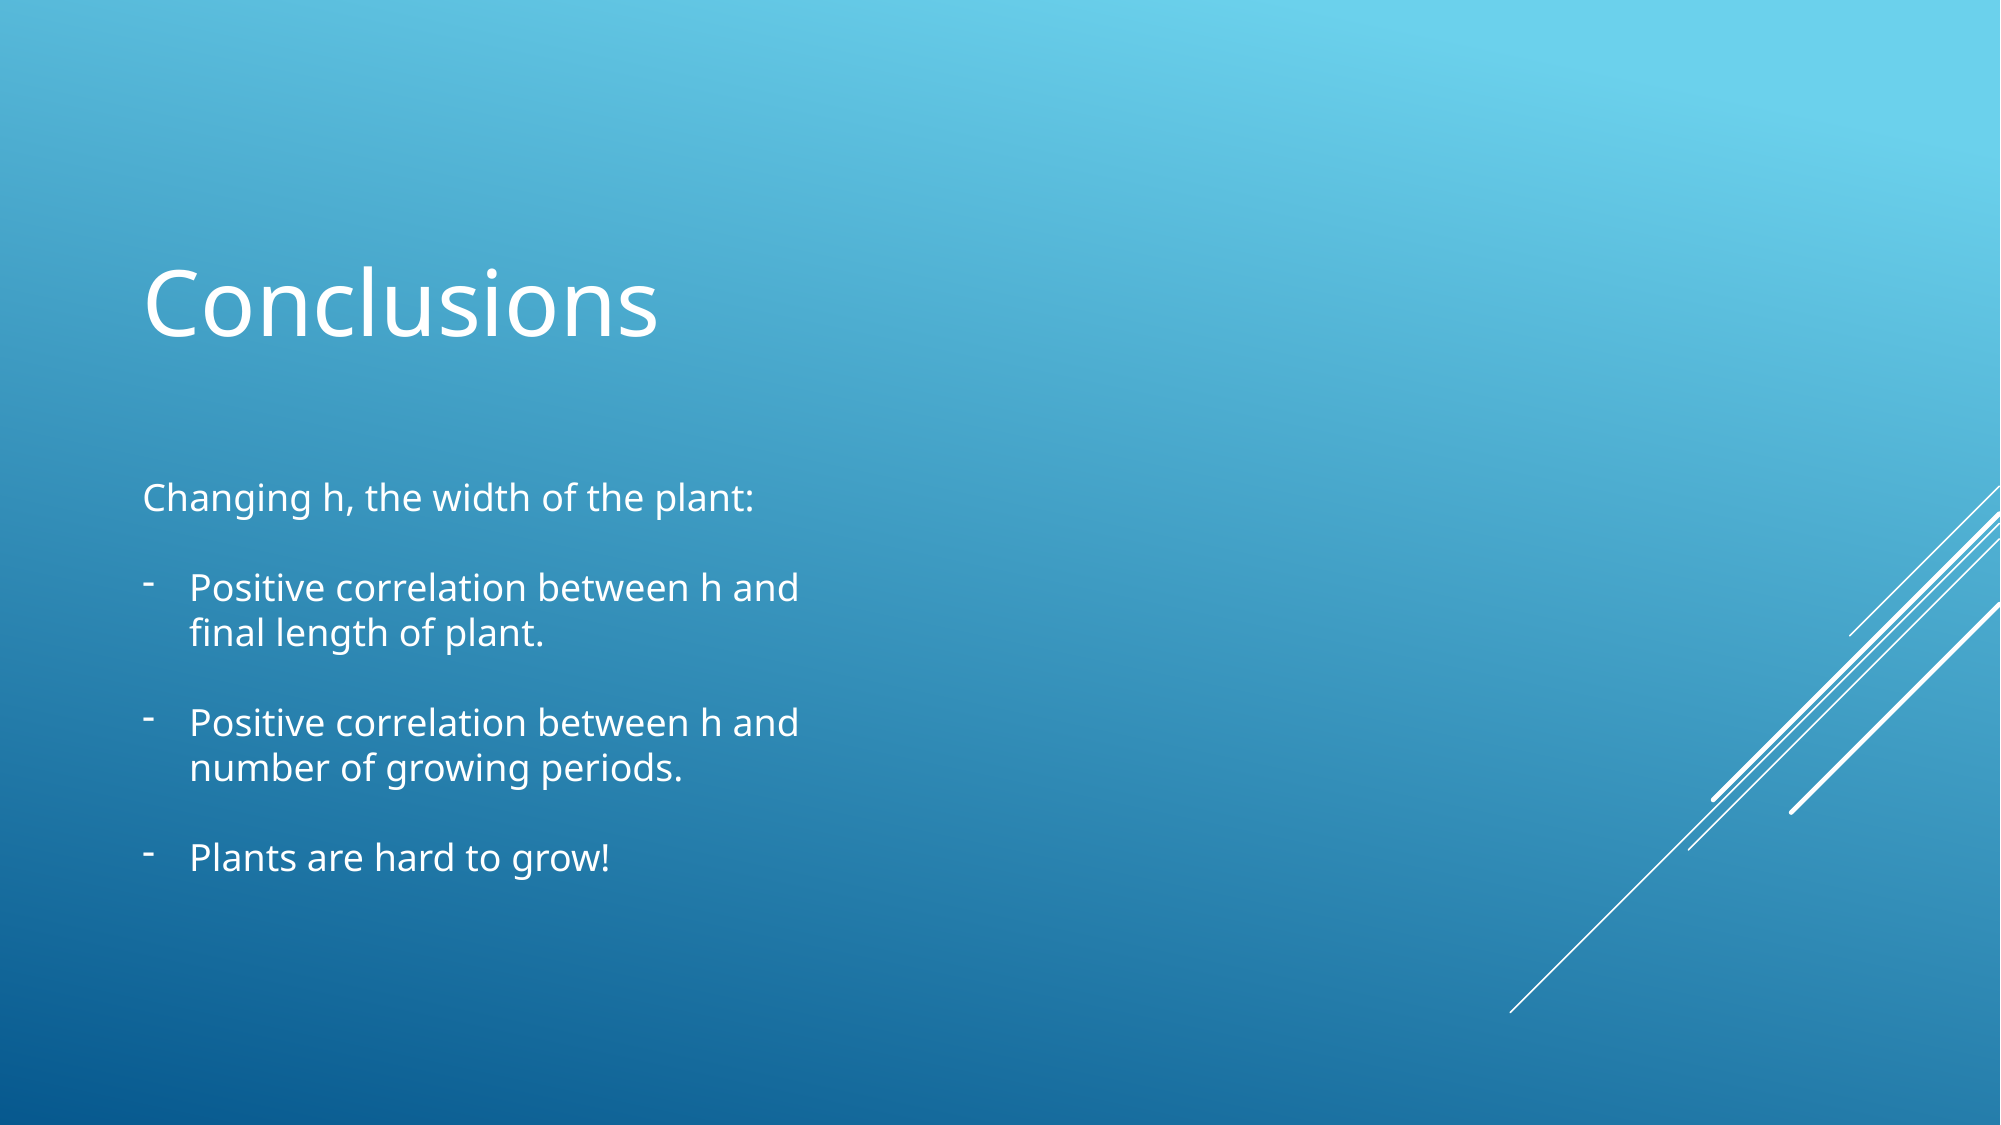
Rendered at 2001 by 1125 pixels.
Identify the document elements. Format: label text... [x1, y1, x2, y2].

text_box Changing h, the width of the plant: Positive correlation between h and final length of plant. Positive correlation between h and number of growing periods. Plants are hard to grow! [127, 467, 865, 887]
title Conclusions [127, 175, 1528, 424]
